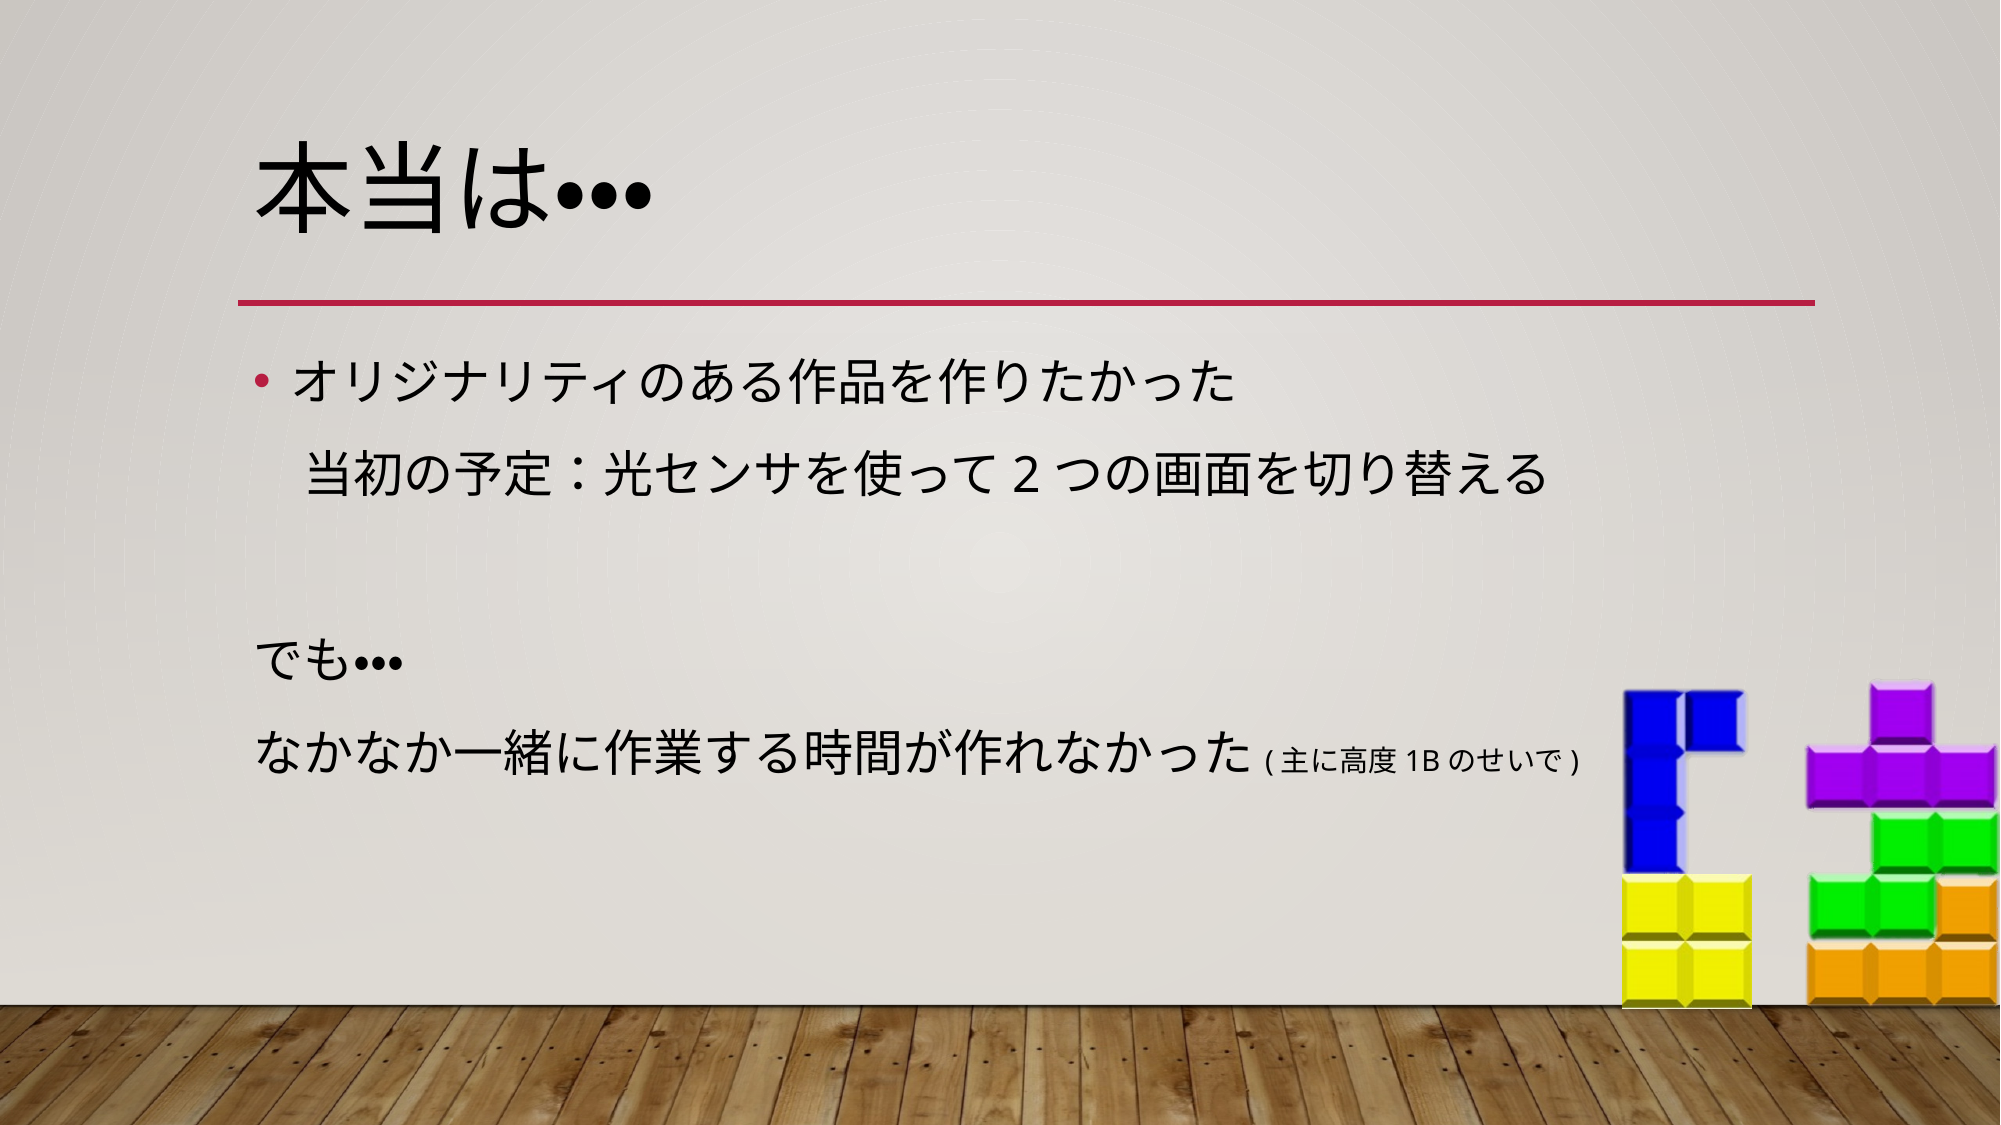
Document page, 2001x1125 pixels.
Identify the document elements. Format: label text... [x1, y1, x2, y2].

list オリジナリティのある作品を作りたかった 当初の予定：光センサを使って2つの画面を切り替える でも・・・ なかなか一緒に作業する時間が作れなかった(主に高度1Bのせいで) [238, 330, 1814, 897]
title 本当は・・・ [238, 131, 1814, 305]
picture [0, 441, 2001, 1125]
